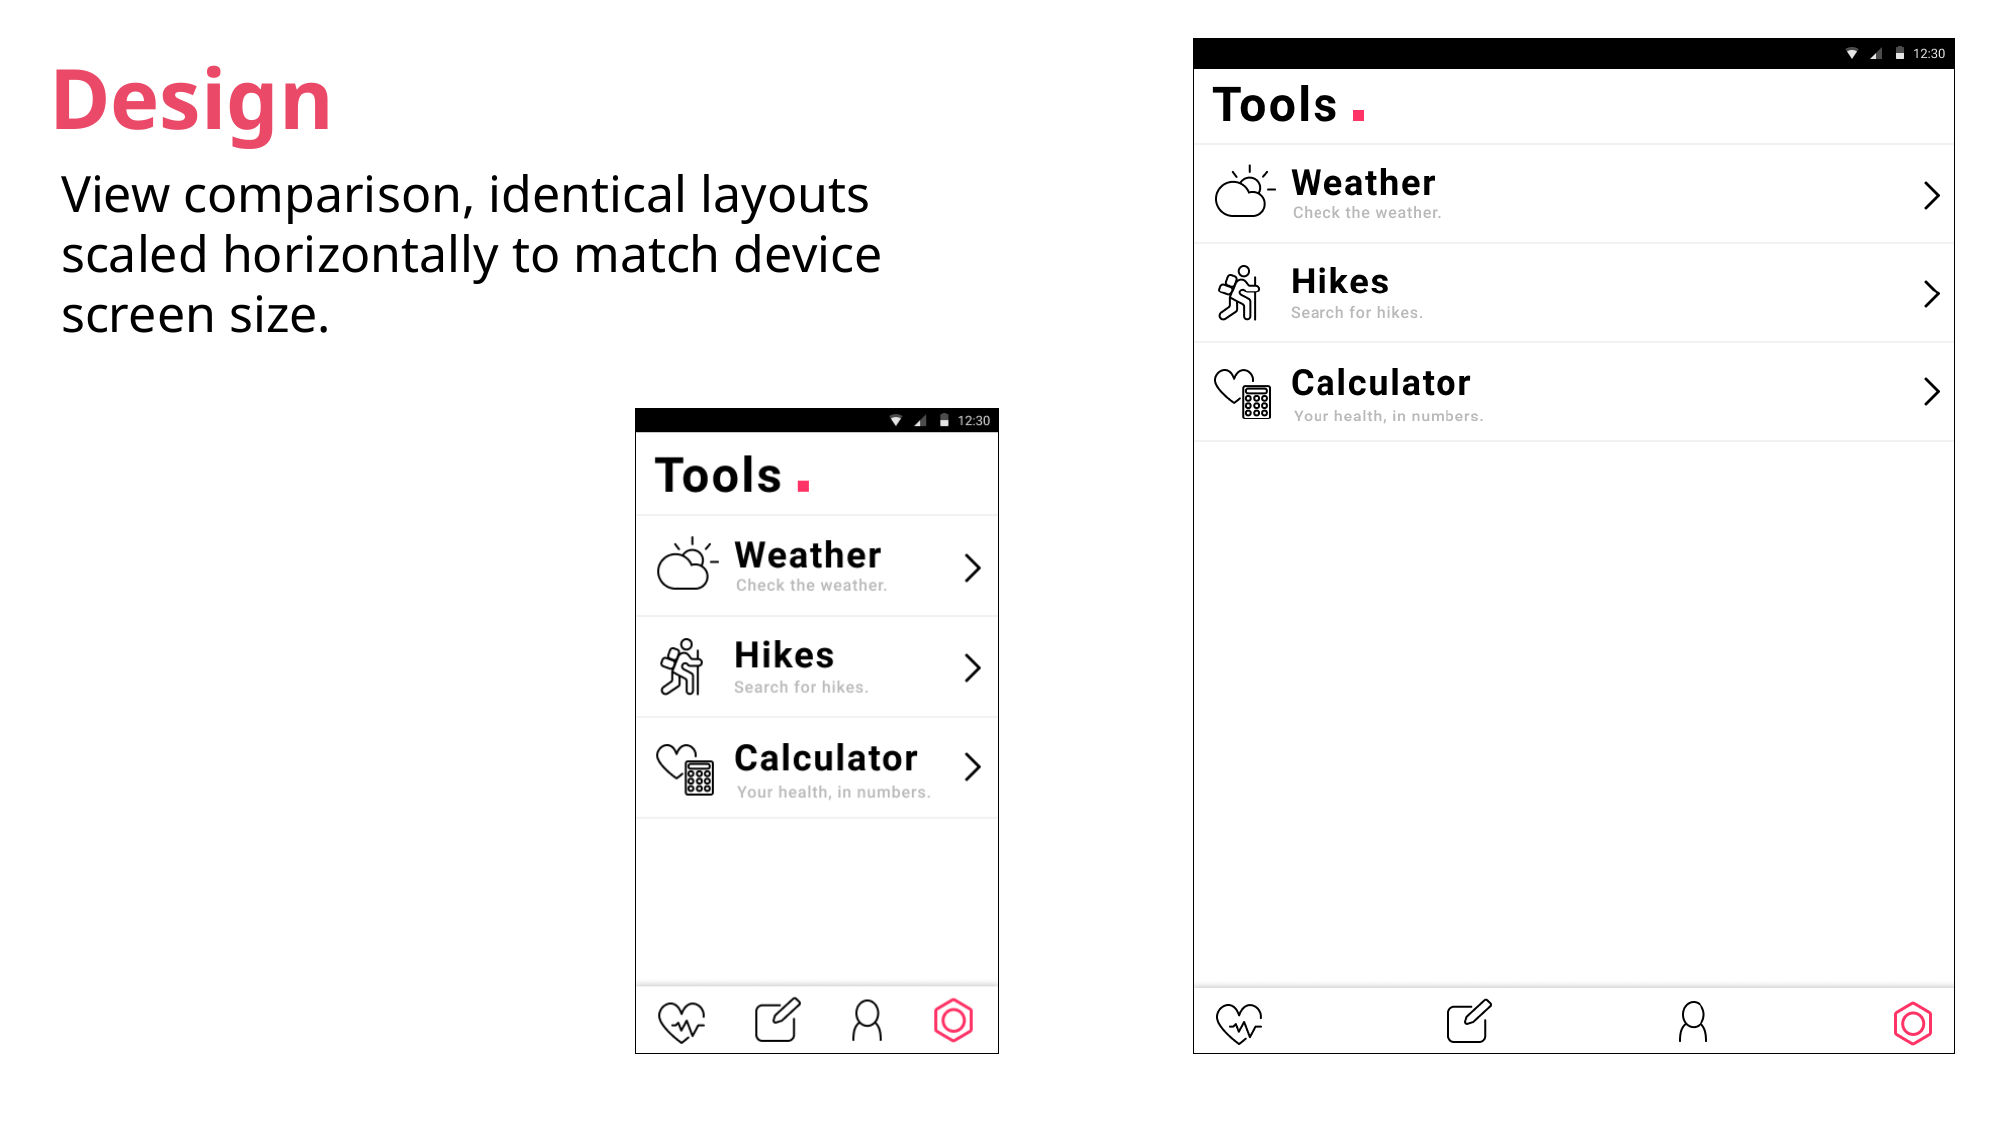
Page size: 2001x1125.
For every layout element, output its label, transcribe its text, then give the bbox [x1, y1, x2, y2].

picture [635, 408, 999, 1054]
picture [1193, 38, 1955, 1054]
text_box View comparison, identical layouts scaled horizontally to match device screen size. [46, 154, 1038, 350]
text_box Design [34, 38, 350, 154]
